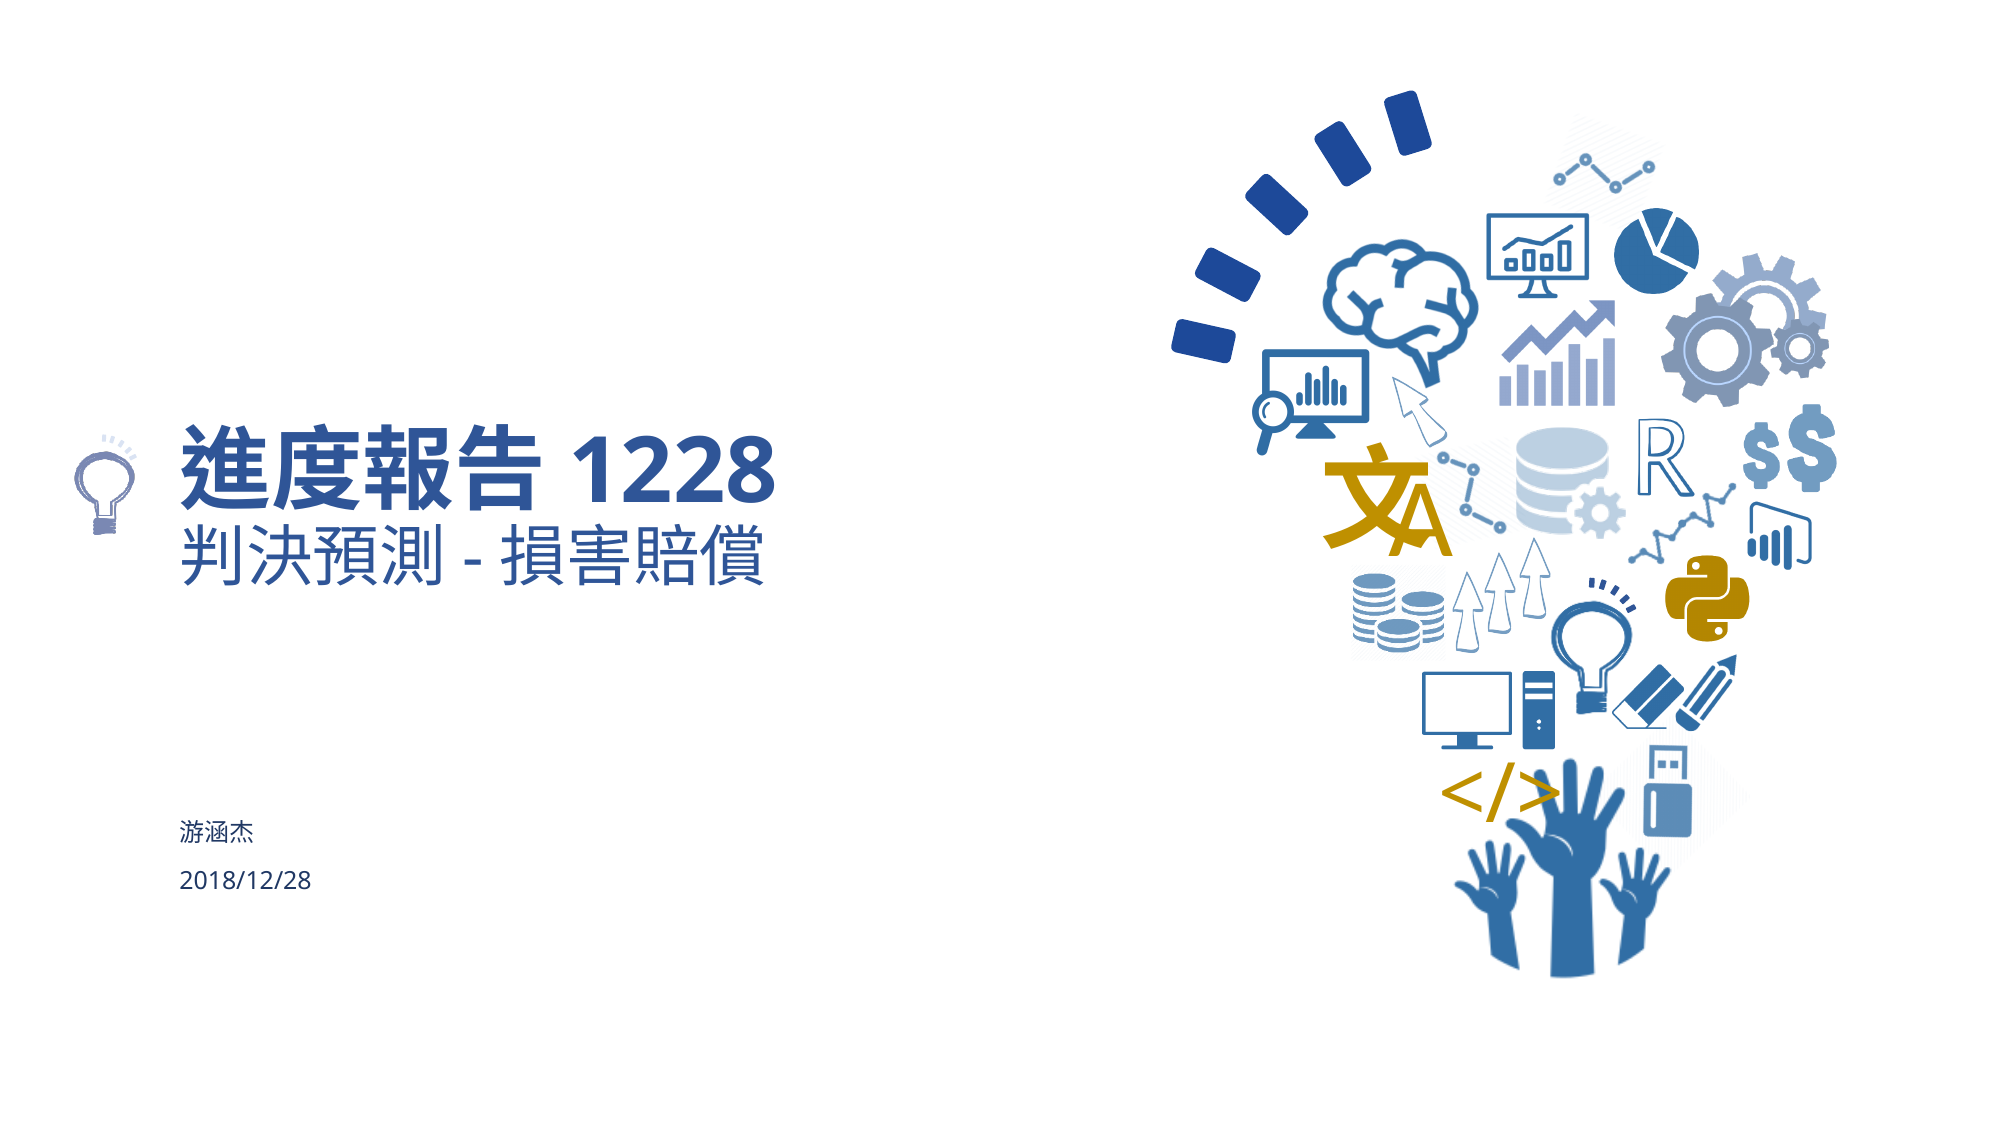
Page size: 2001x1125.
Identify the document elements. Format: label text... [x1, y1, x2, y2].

subtitle 游涵杰 2018/12/28 [164, 812, 486, 944]
title 進度報告1228 判決預測-損害賠償 [164, 359, 1133, 603]
